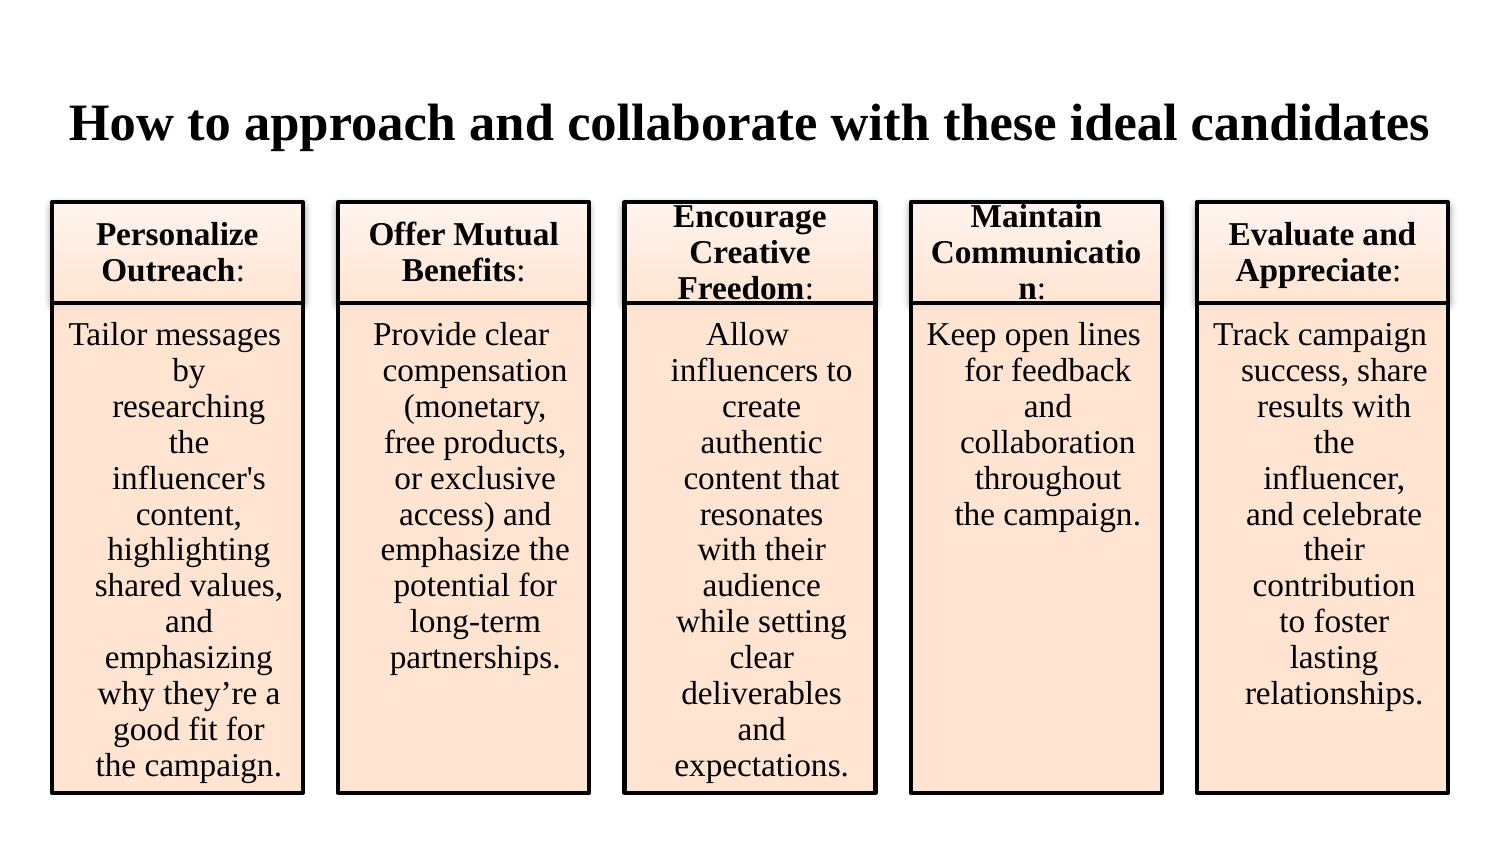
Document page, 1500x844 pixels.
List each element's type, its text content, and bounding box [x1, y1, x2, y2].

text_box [50, 193, 1450, 802]
title How to approach and collaborate with these ideal candidates [51, 72, 1449, 167]
